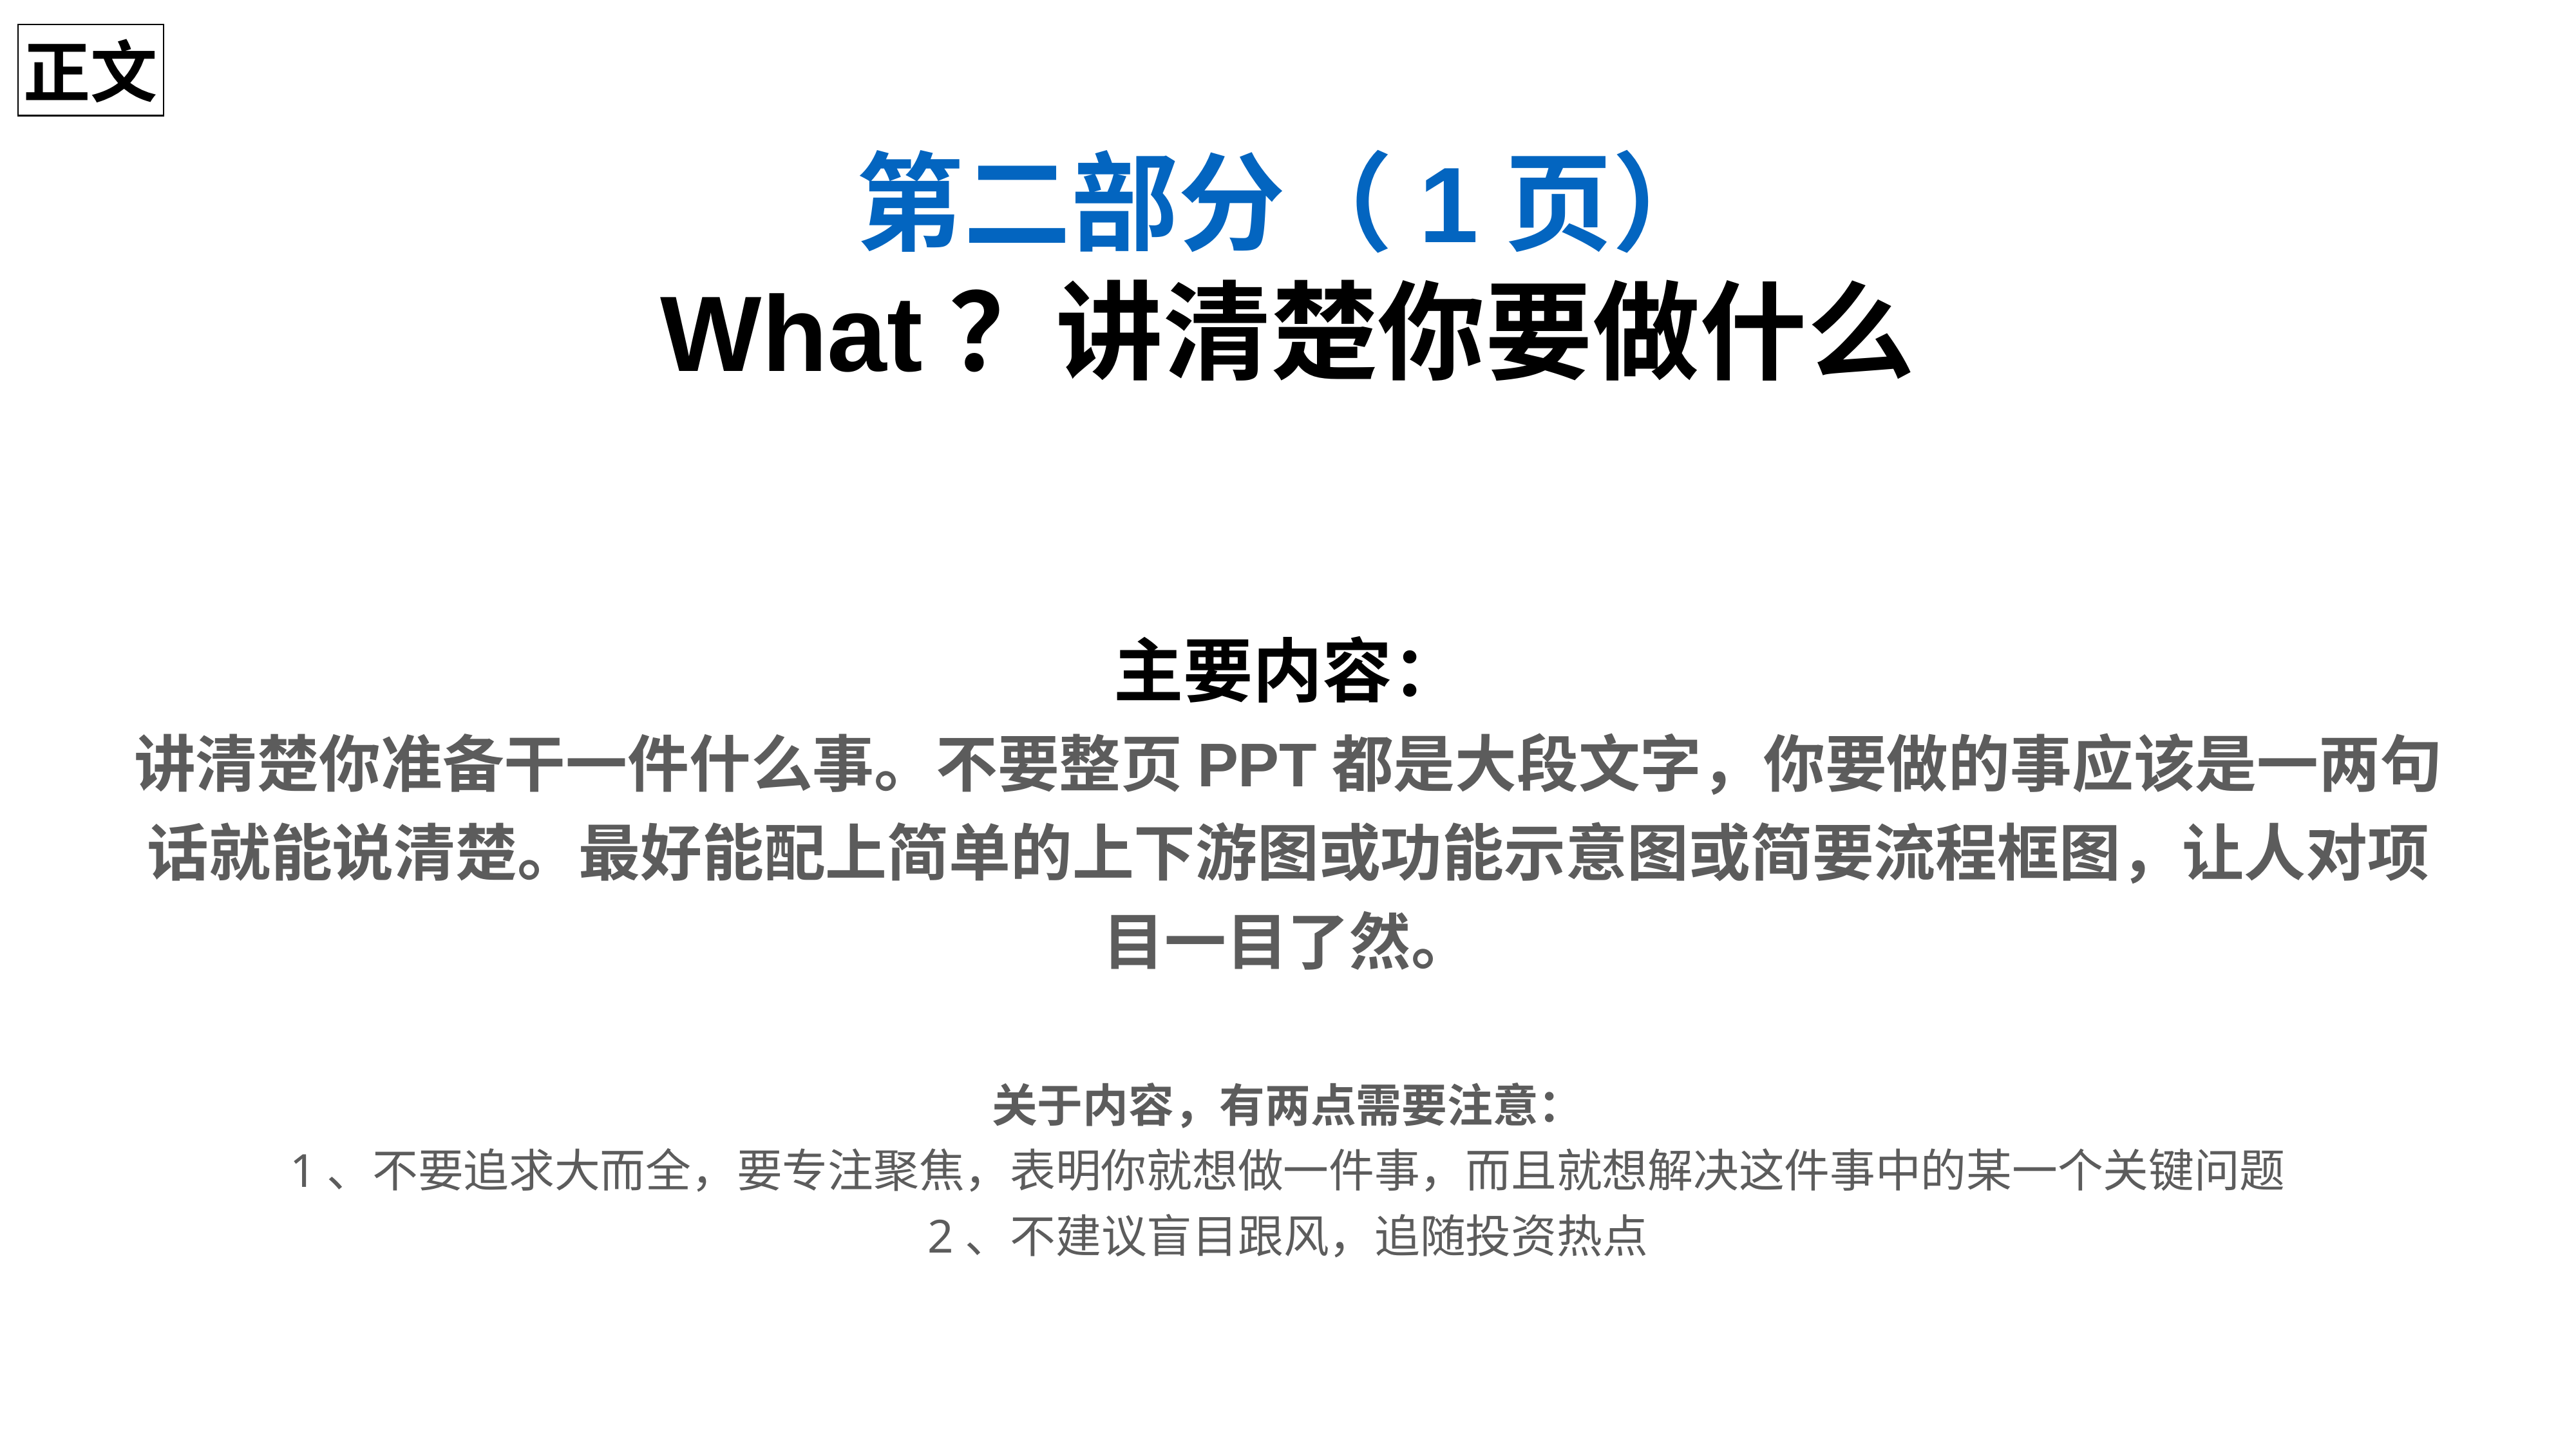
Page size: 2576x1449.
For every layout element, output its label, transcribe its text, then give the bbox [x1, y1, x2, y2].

text_box 正文 [18, 24, 164, 116]
list 第二部分（1页） What？讲清楚你要做什么 [64, 108, 2512, 420]
list 主要内容： 讲清楚你准备干一件什么事。不要整页PPT都是大段文字，你要做的事应该是一两句话就能说清楚。最好能配上简单的上下游图或功能示意图或简要流程框图，让人对项目一目了然。 关于内容，有两点需要注意： 1、不要追求大而全，要专注聚焦，表明你就想做一件事，而且就想解决这件事中的某一个关键问题 2、不建议盲目跟风，追随投资热点 [123, 536, 2453, 1335]
